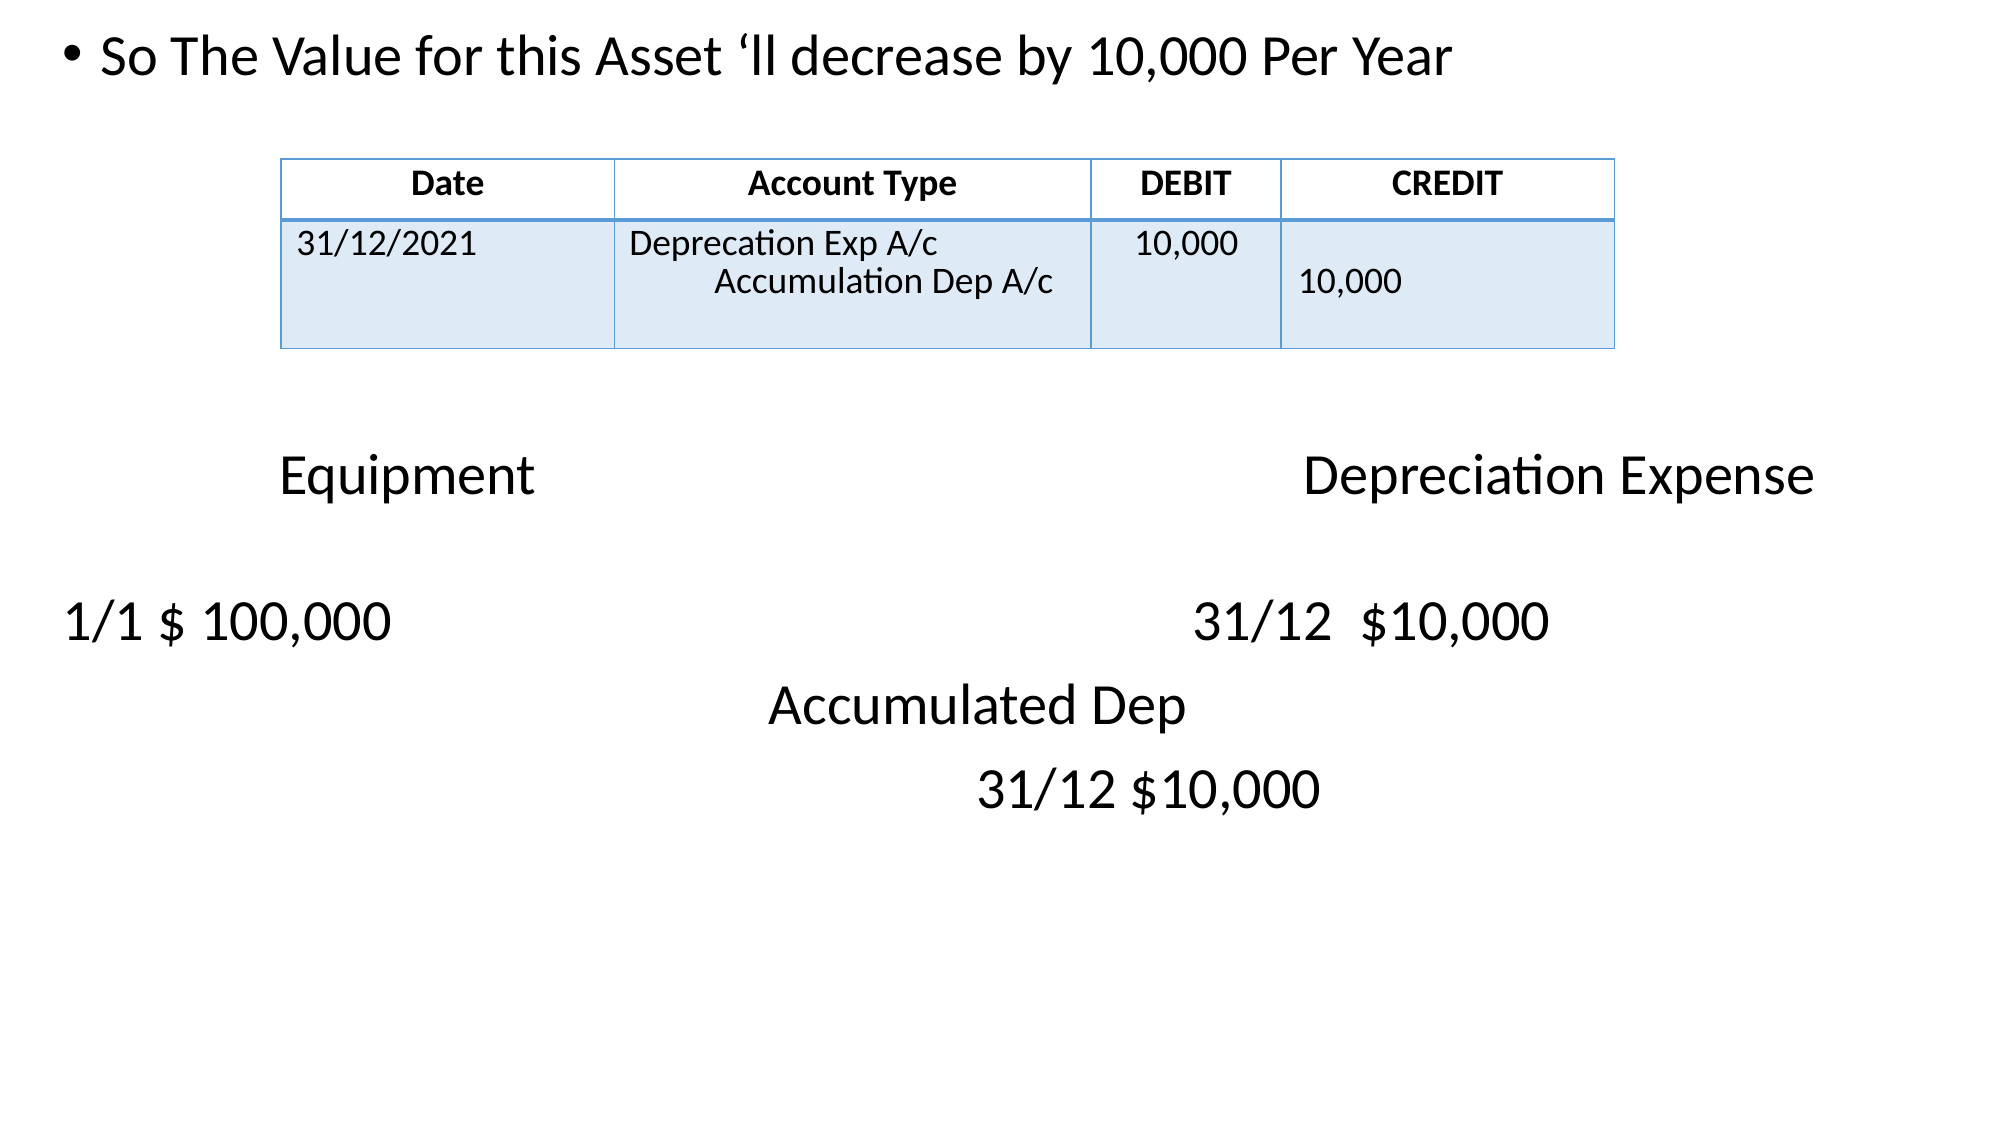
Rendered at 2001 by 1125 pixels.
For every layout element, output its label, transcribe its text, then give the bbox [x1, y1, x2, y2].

table_header Account Type [615, 160, 1090, 218]
table_header Date [282, 160, 614, 218]
table_header DEBIT [1092, 160, 1280, 218]
table_header CREDIT [1282, 160, 1614, 218]
table_cell Deprecation Exp A/c Accumulation Dep A/c [615, 222, 1090, 348]
table_cell 31/12/2021 [282, 222, 614, 348]
table_cell 10,000 [1092, 222, 1280, 348]
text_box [1156, 708, 1176, 729]
list So The Value for this Asset ‘ll decrease by 10,000 Per Year Equipment Depreciation Expense 1/1 $ 100,000 31/12 $10,000 Accumulated Dep 31/12 $10,000 [47, 17, 1970, 1100]
table_cell 10,000 [1282, 222, 1614, 348]
